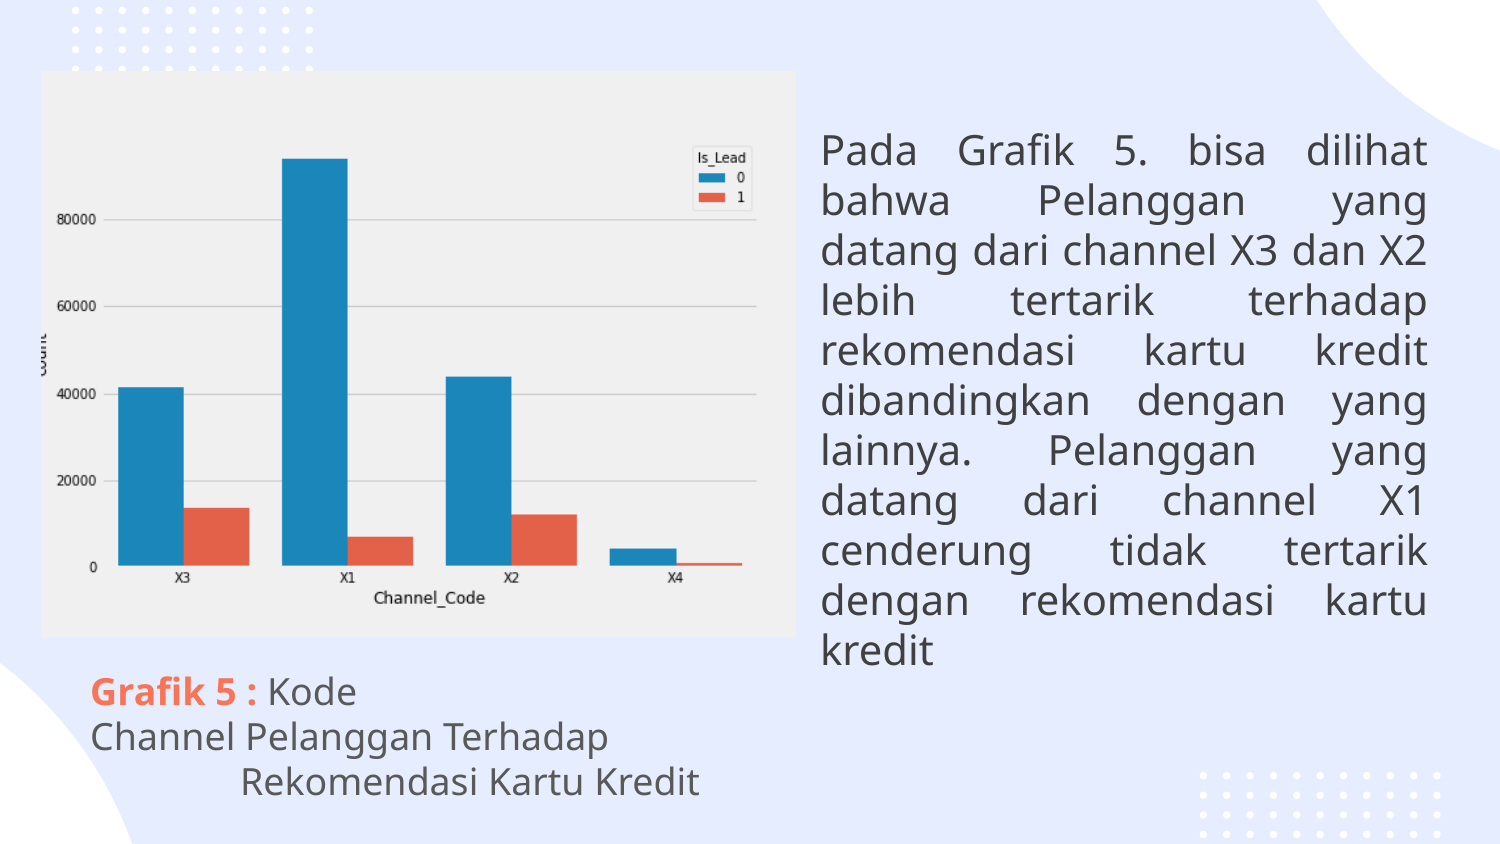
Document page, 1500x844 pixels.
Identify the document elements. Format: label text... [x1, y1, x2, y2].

title Grafik 5 : Kode Channel Pelanggan Terhadap Rekomendasi Kartu Kredit [75, 652, 762, 747]
picture [40, 71, 796, 639]
text_box Pada Grafik 5. bisa dilihat bahwa Pelanggan yang datang dari channel X3 dan X2 lebih tertarik terhadap rekomendasi kartu kredit dibandingkan dengan yang lainnya. Pelanggan yang datang dari channel X1 cenderung tidak tertarik dengan rekomendasi kartu kredit [805, 294, 1444, 504]
